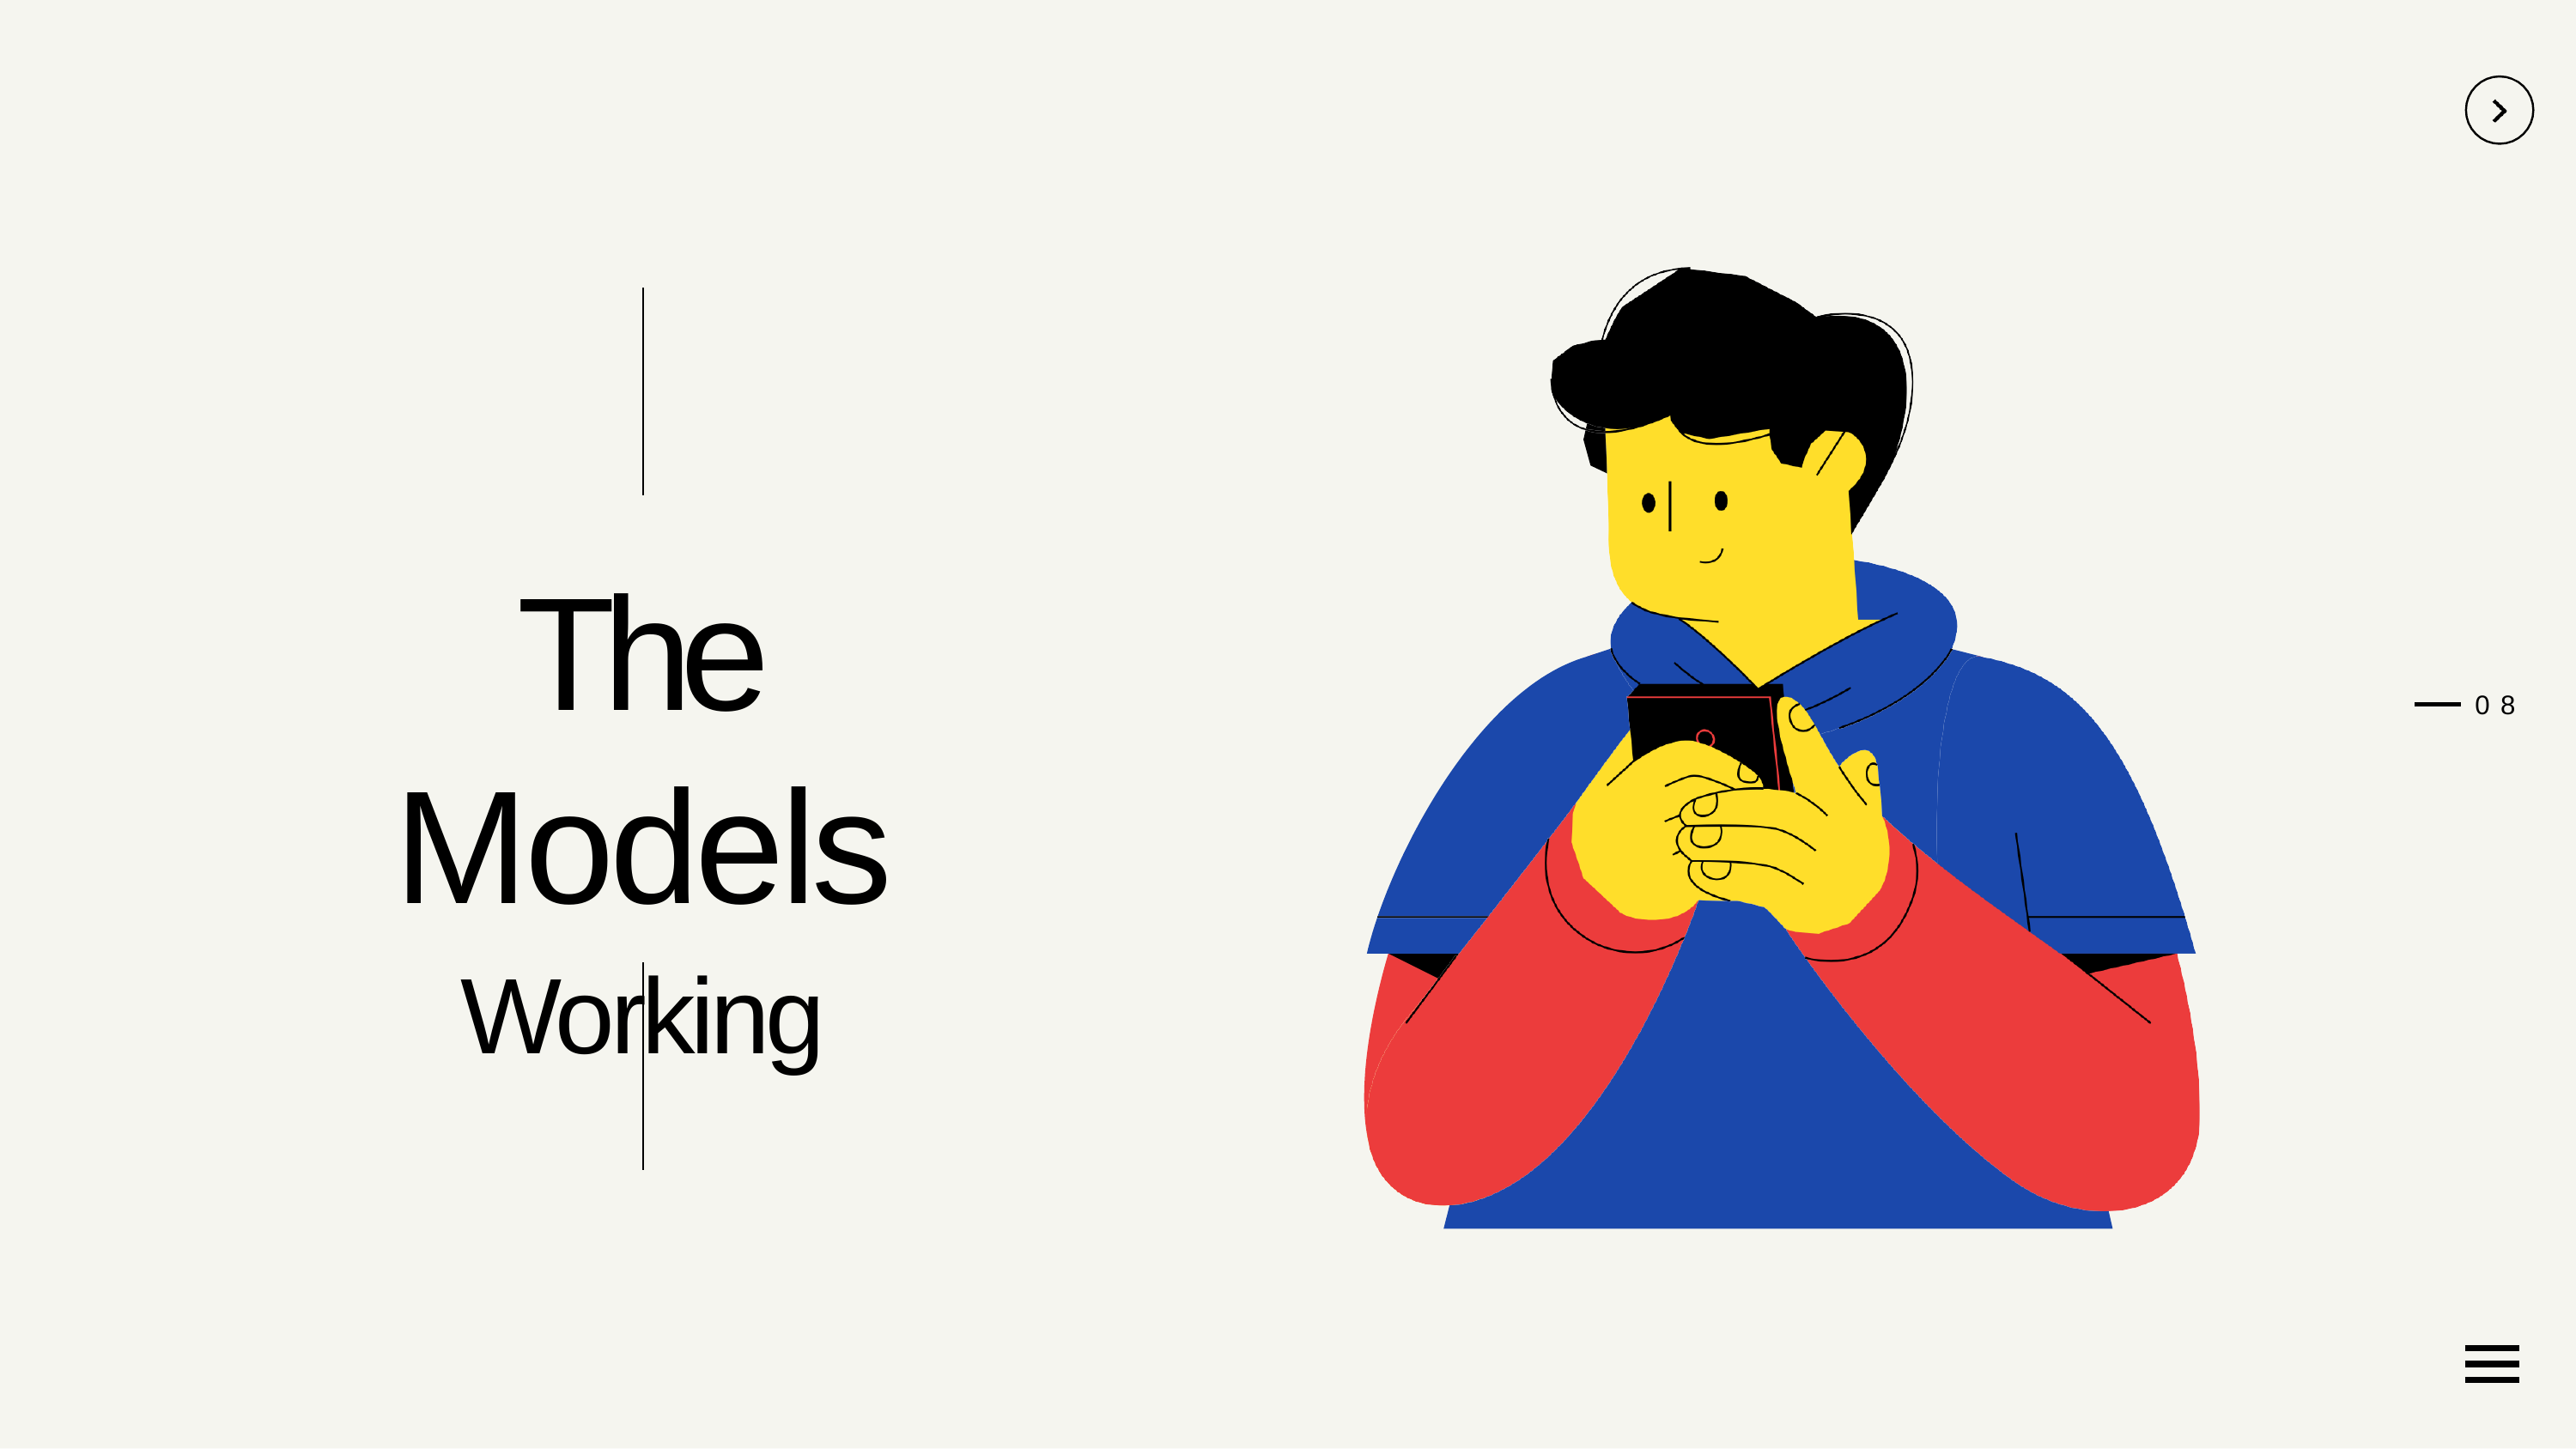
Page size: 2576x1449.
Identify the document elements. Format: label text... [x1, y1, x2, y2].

text_box [1443, 1211, 2113, 1229]
title The Models Working [252, 531, 1035, 1076]
text_box 08 [2473, 685, 2523, 720]
picture [2492, 99, 2507, 123]
text_box [1366, 267, 2200, 1211]
